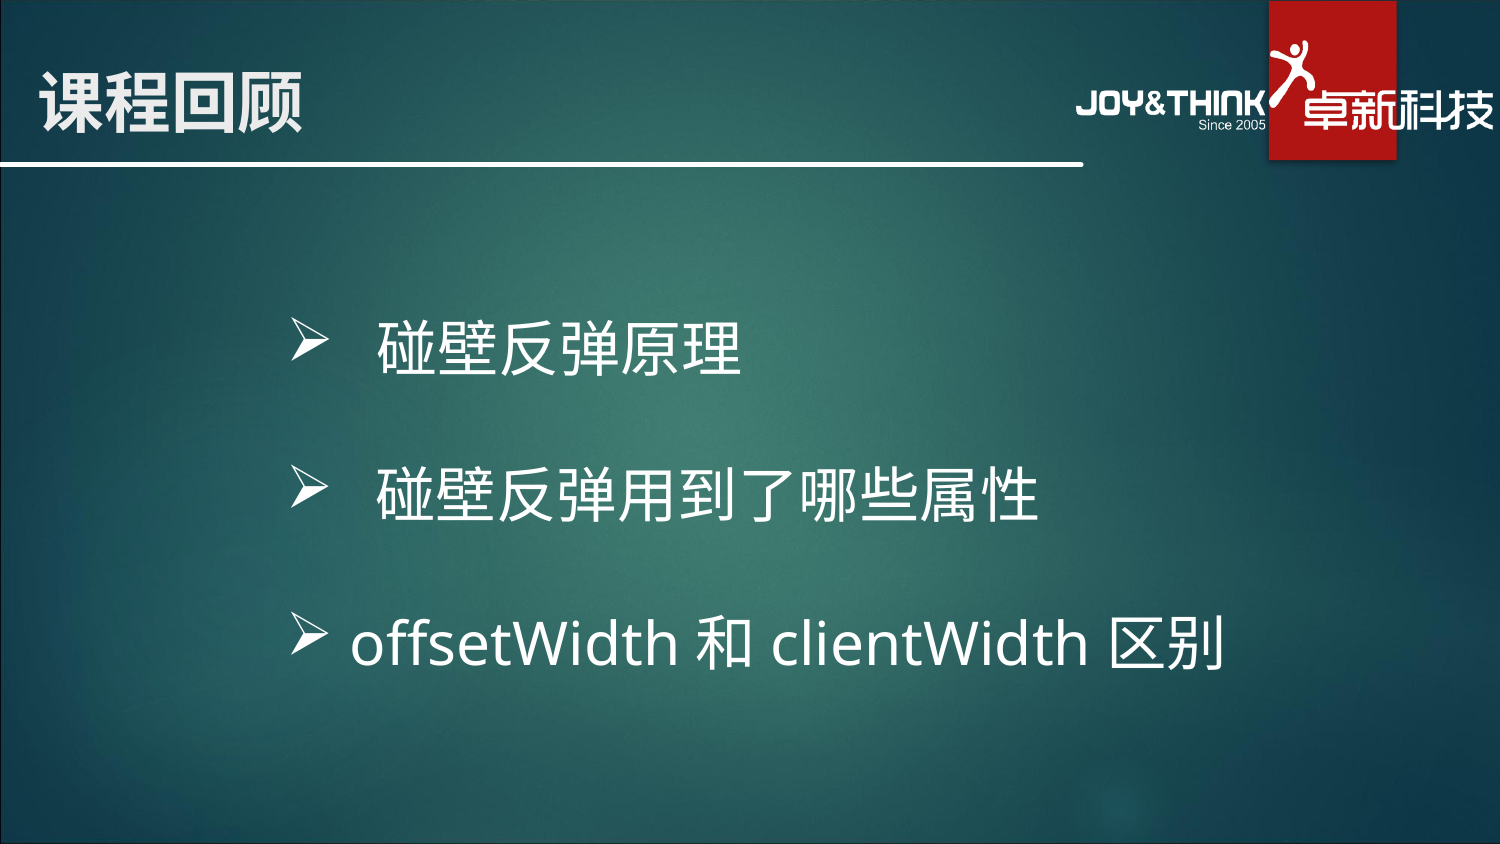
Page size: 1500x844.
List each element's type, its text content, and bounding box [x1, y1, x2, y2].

text_box 碰壁反弹用到了哪些属性 [96, 413, 1390, 538]
picture [0, 0, 1500, 844]
text_box offsetWidth和clientWidth区别 [96, 561, 1390, 686]
text_box 碰壁反弹原理 [96, 266, 1390, 391]
title 课程回顾 [26, 55, 1246, 192]
